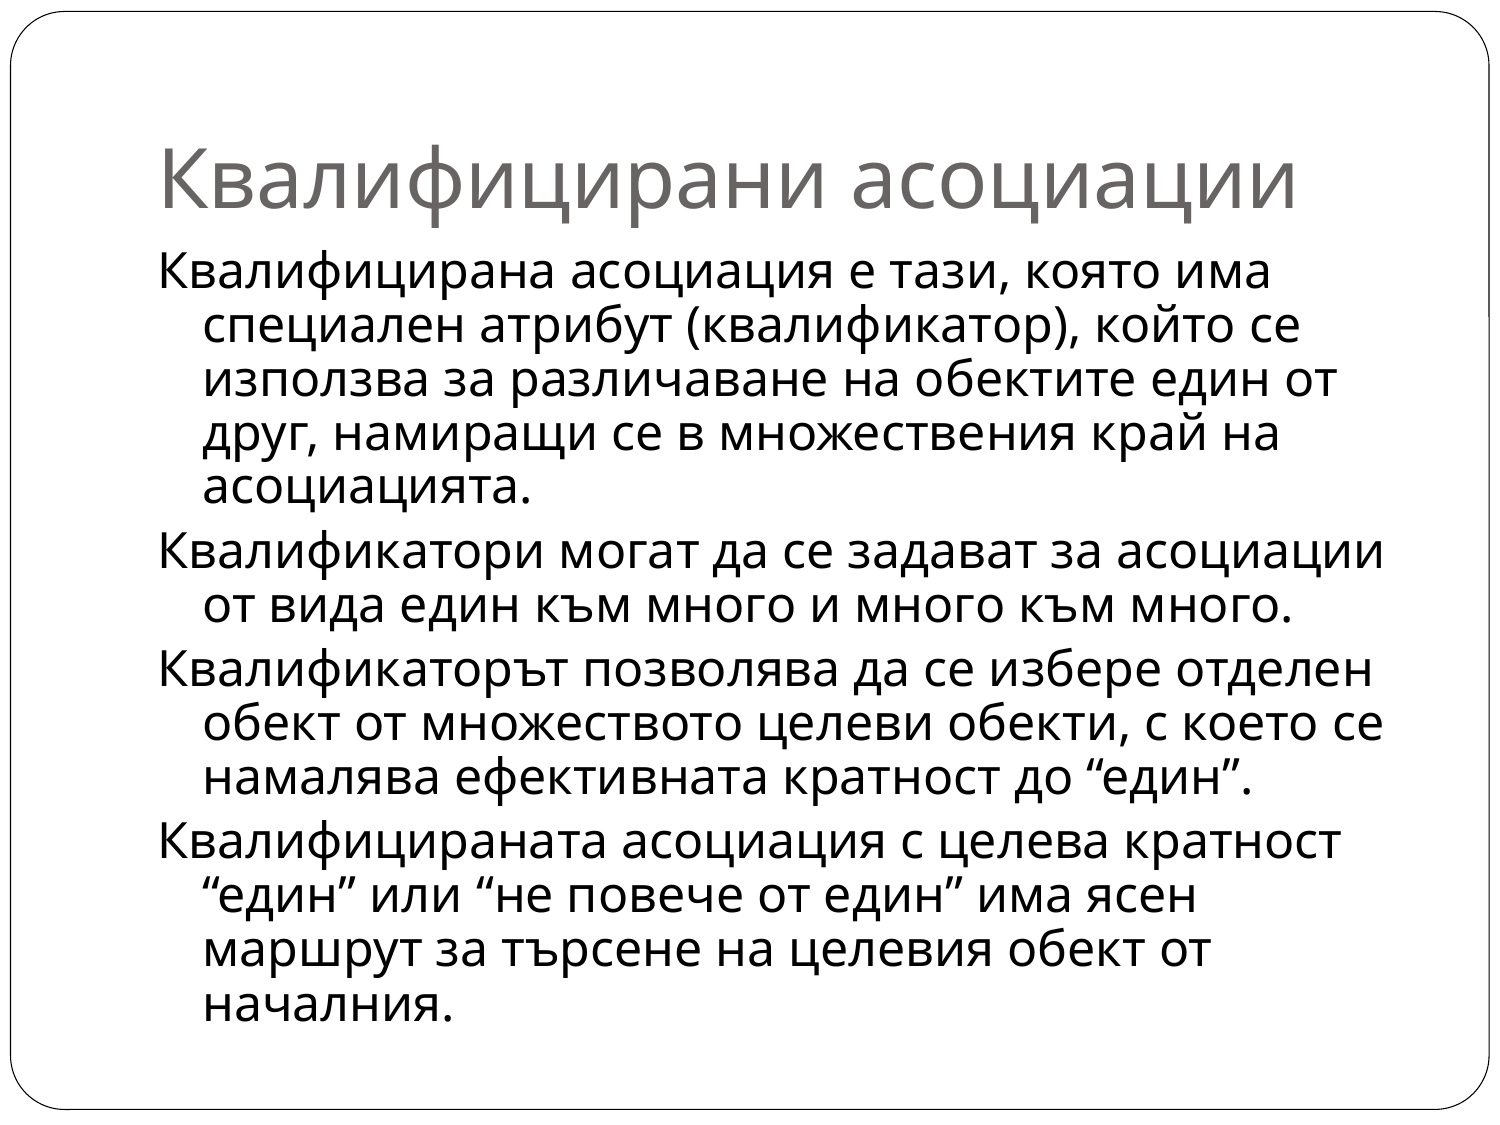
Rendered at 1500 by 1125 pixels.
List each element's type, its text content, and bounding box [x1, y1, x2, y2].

list Квалифицирана асоциация е тази, която има специален атрибут (квалификатор), който се използва за различаване на обектите един от друг, намиращи се в множествения край на асоциацията. Квалификатори могат да се задават за асоциации от вида един към много и много към много. Квалификаторът позволява да се избере отделен обект от множеството целеви обекти, с което се намалява ефективната кратност до “един”. Квалифицираната асоциация с целева кратност “един” или “не повече от един” има ясен маршрут за търсене на целевия обект от началния. [149, 236, 1426, 988]
title Квалифицирани асоциации [149, 44, 1426, 234]
